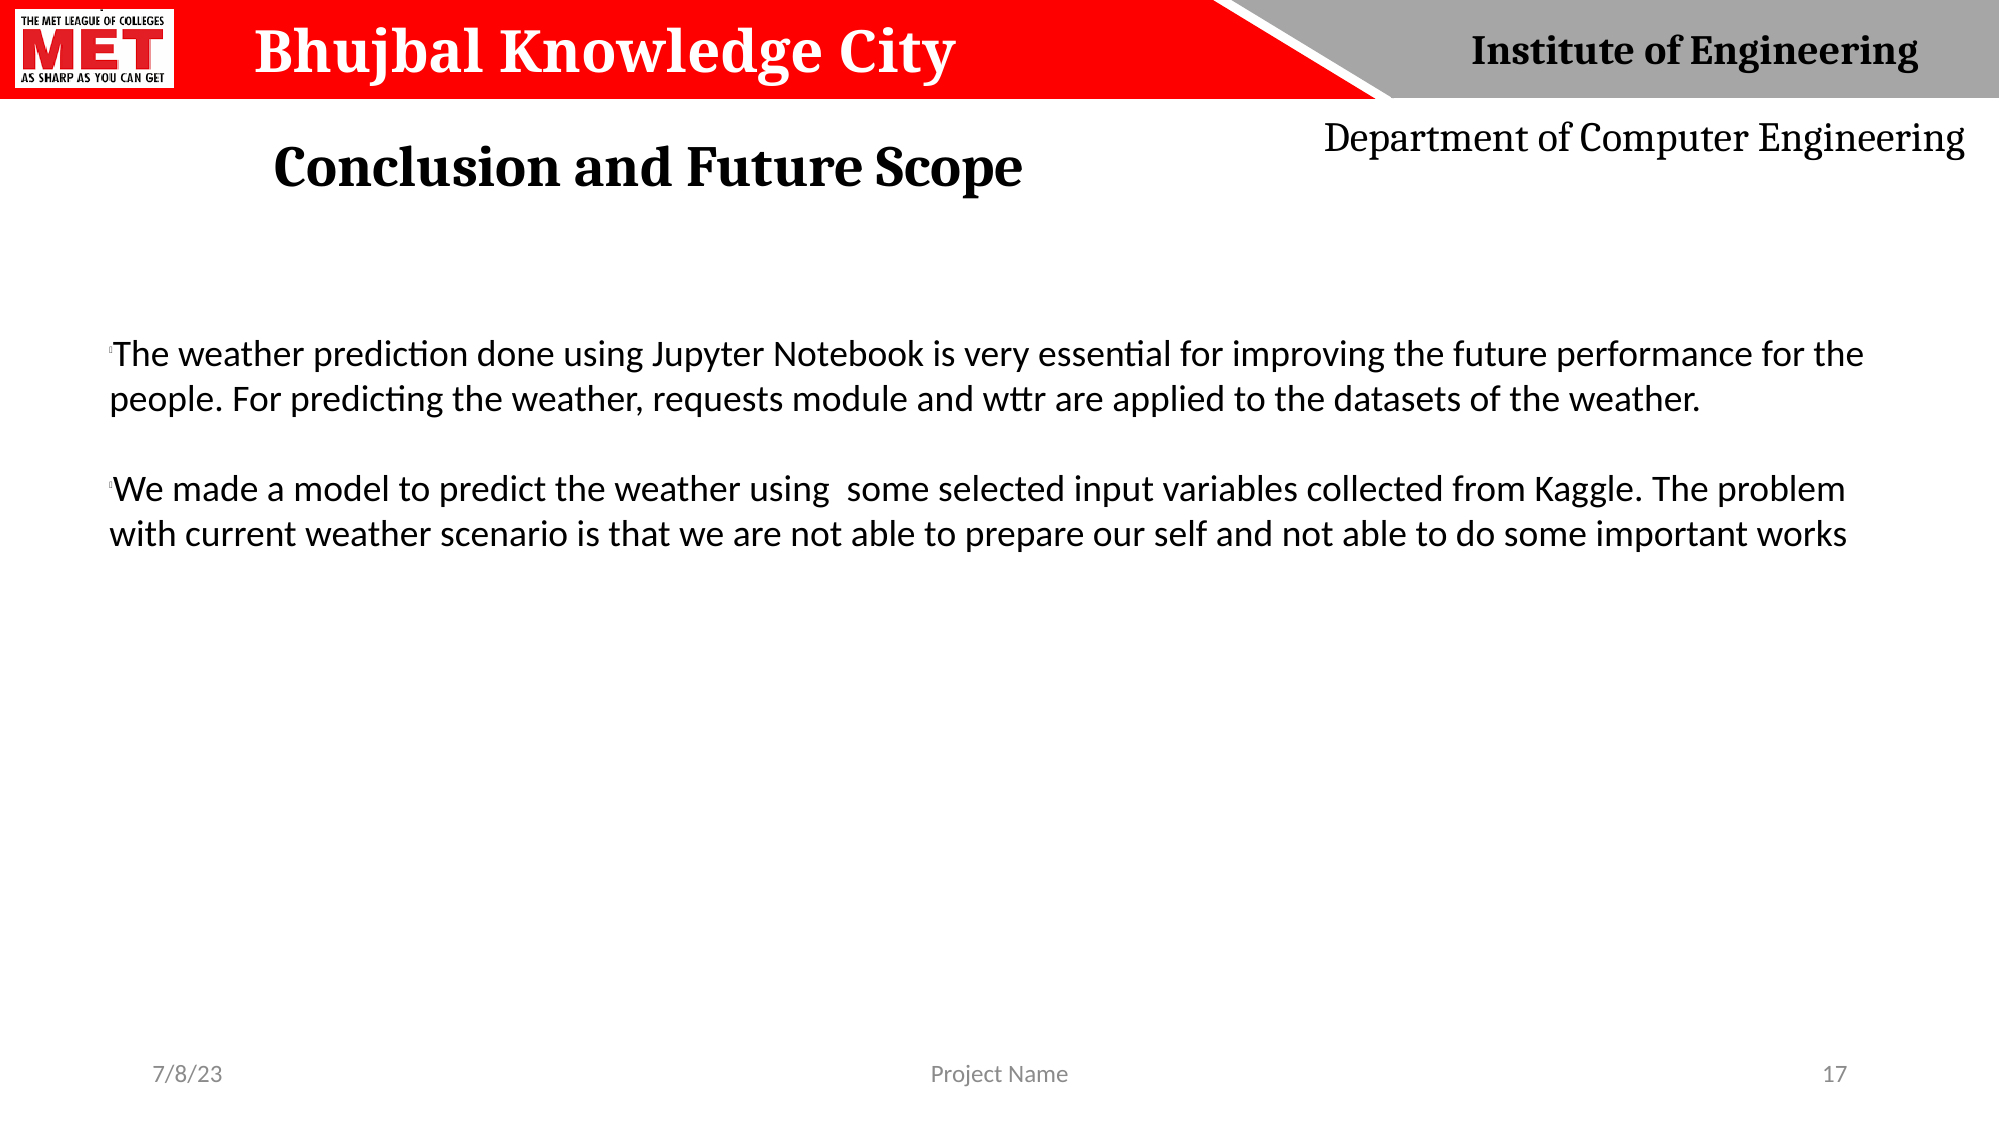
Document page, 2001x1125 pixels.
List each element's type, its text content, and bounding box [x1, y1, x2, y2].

text_box [1233, 0, 1392, 97]
text_box Conclusion and Future Scope [8, 107, 1292, 206]
text_box 17 [1412, 1042, 1863, 1103]
picture [15, 9, 175, 89]
text_box Project Name [662, 1042, 1338, 1103]
text_box [32, 217, 1974, 1096]
text_box Department of Computer Engineering [1291, 102, 1998, 175]
text_box The weather prediction done using Jupyter Notebook is very essential for improving the future performance for the people. For predicting the weather, requests module and wttr are applied to the datasets of the weather. We made a model to predict the weather using some selected input variables collected from Kaggle. The problem with current weather scenario is that we are not able to prepare our self and not able to do some important works [94, 321, 1938, 562]
text_box [1210, 0, 1372, 98]
text_box Bhujbal Knowledge City [0, 0, 1210, 98]
text_box Institute of Engineering [1392, 0, 1998, 97]
text_box 7/8/23 [137, 1042, 588, 1103]
